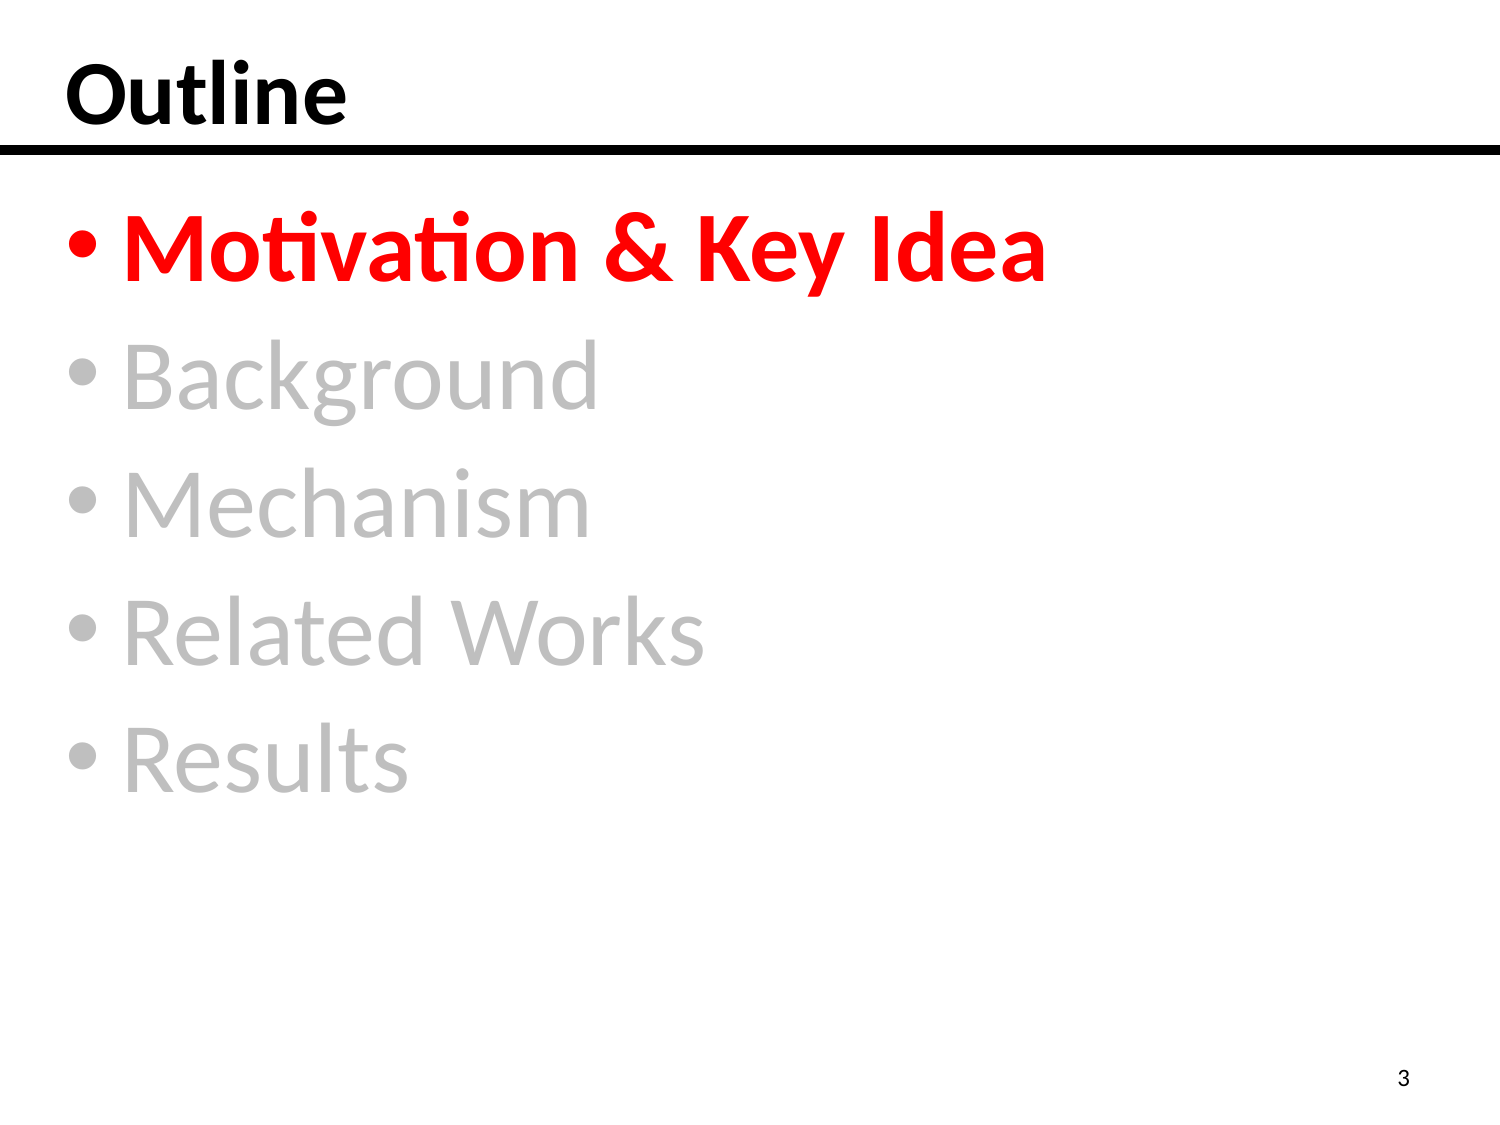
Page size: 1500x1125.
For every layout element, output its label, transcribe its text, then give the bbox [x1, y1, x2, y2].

list Motivation & Key Idea Background Mechanism Related Works Results [50, 187, 1450, 1088]
title Outline [50, 12, 1450, 145]
slide_number 3 [1074, 1050, 1425, 1103]
title Outline [50, 159, 1450, 163]
